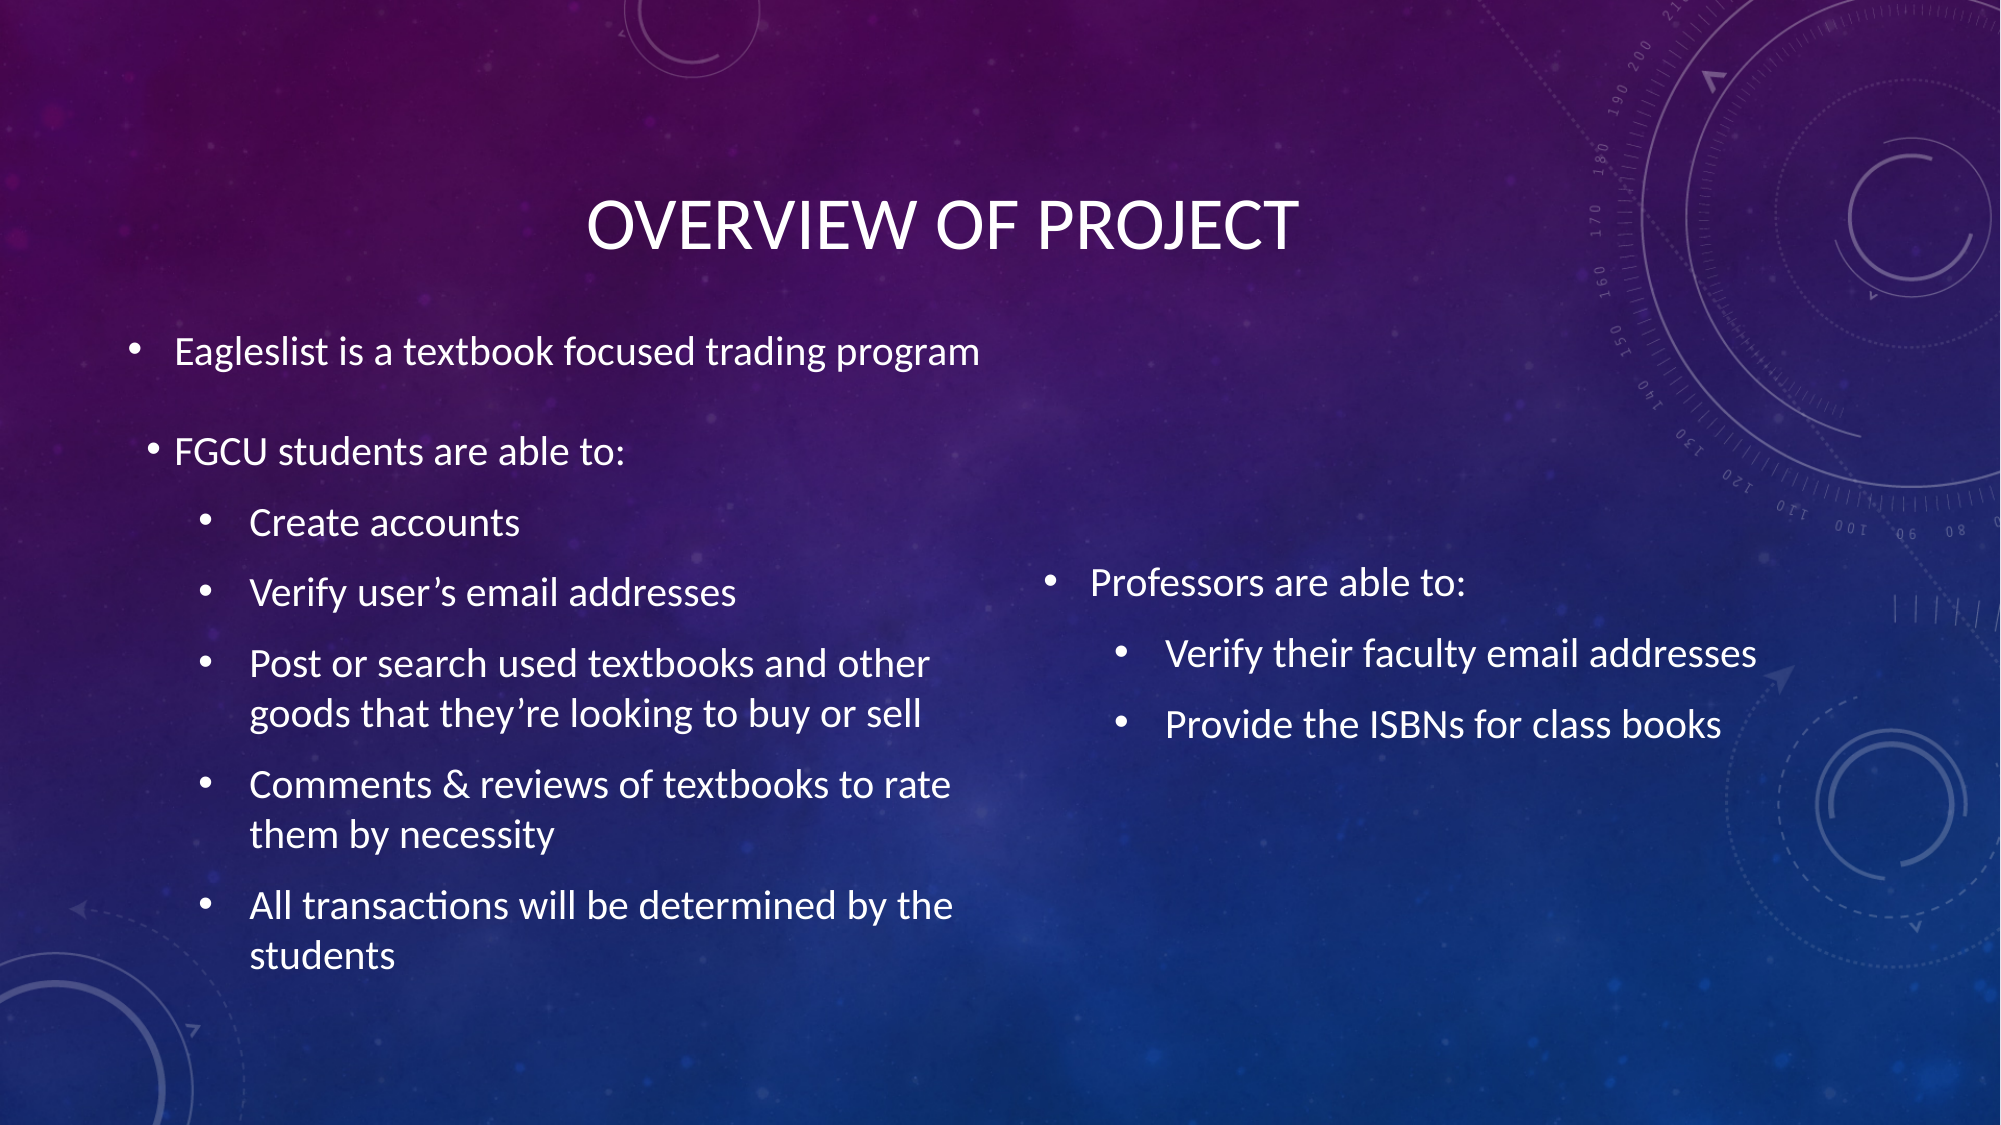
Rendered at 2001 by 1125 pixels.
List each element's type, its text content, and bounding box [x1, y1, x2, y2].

list Professors are able to: Verify their faculty email addresses Provide the ISBNs for class books [1028, 249, 1913, 1053]
list Eagleslist is a textbook focused trading program FGCU students are able to: Create accounts Verify user’s email addresses Post or search used textbooks and other goods that they’re looking to buy or sell Comments & reviews of textbooks to rate them by necessity All transactions will be determined by the students [112, 249, 998, 1053]
picture [0, 0, 2001, 1125]
title OVERVIEW OF PROJECT [112, 99, 1775, 339]
